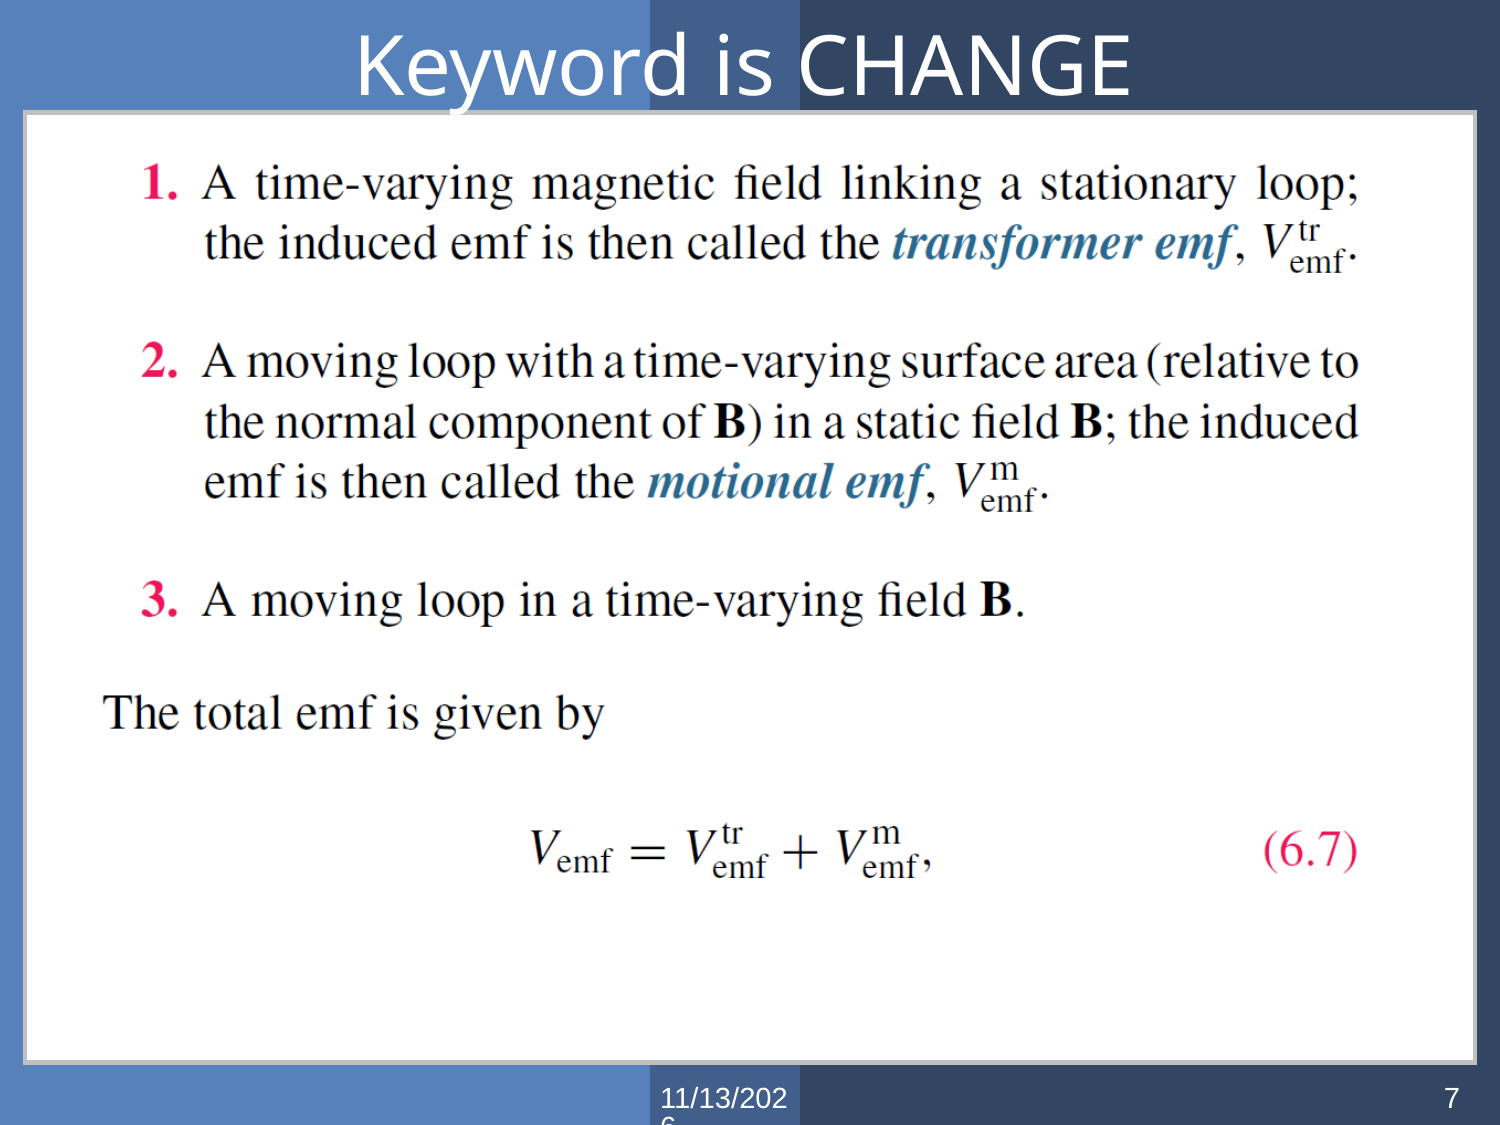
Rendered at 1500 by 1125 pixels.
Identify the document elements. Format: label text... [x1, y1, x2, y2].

picture [99, 149, 1364, 888]
title Keyword is CHANGE [49, 12, 1438, 113]
slide_number 7 [1124, 1071, 1476, 1125]
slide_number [644, 1071, 808, 1125]
